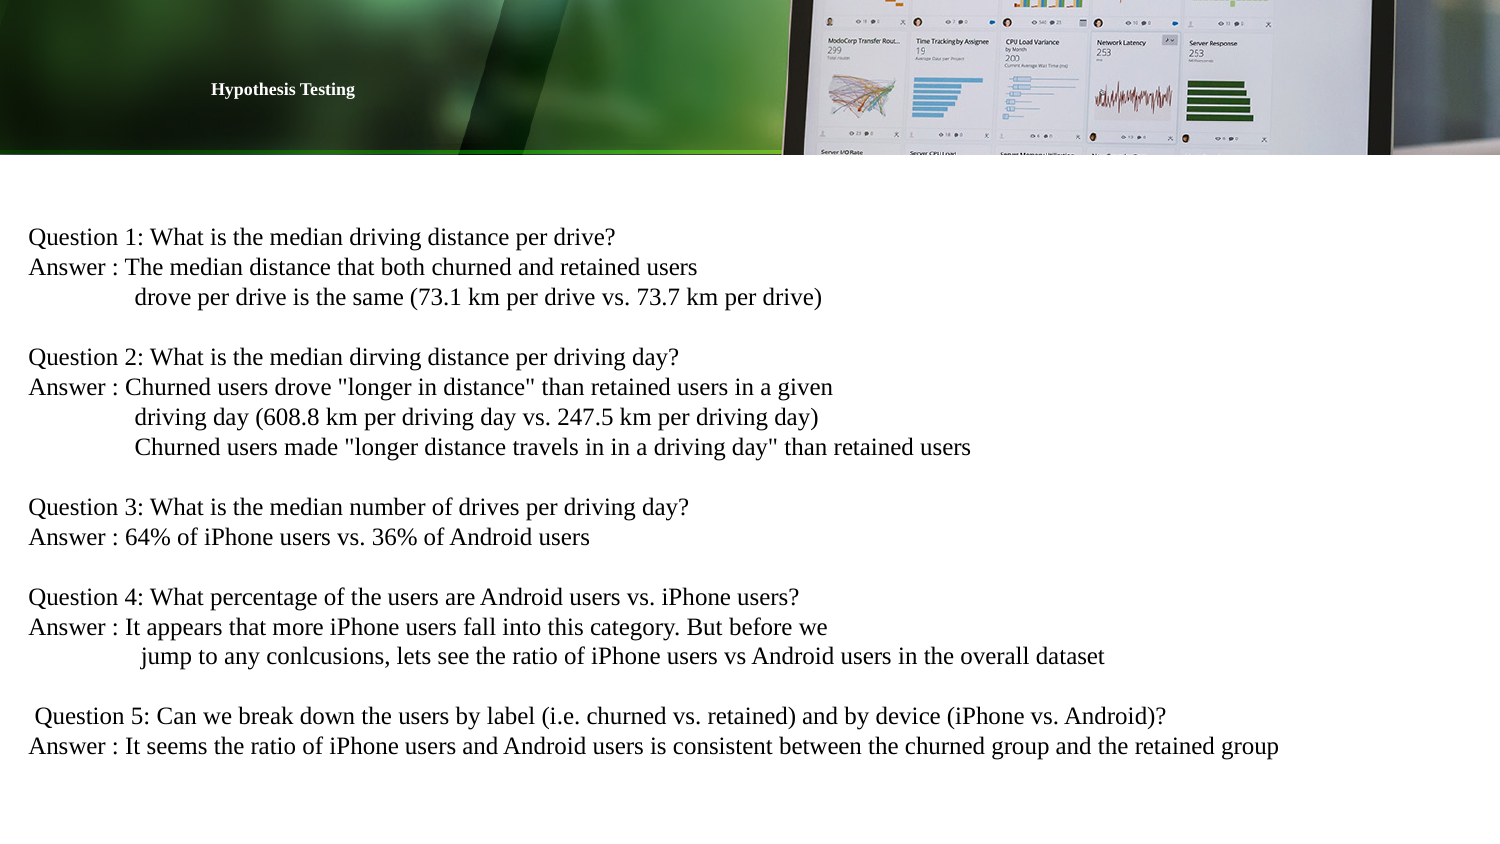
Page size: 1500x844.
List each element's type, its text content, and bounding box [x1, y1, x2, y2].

title Hypothesis Testing [35, 33, 532, 142]
picture [0, 0, 1500, 844]
text_box Question 1: What is the median driving distance per drive? Answer : The median distance that both churned and retained users drove per drive is the same (73.1 km per drive vs. 73.7 km per drive) Question 2: What is the median dirving distance per driving day? Answer : Churned users drove "longer in distance" than retained users in a given driving day (608.8 km per driving day vs. 247.5 km per driving day) Churned users made "longer distance travels in in a driving day" than retained users Question 3: What is the median number of drives per driving day? Answer : 64% of iPhone users vs. 36% of Android users Question 4: What percentage of the users are Android users vs. iPhone users? Answer : It appears that more iPhone users fall into this category. But before we jump to any conlcusions, lets see the ratio of iPhone users vs Android users in the overall dataset Question 5: Can we break down the users by label (i.e. churned vs. retained) and by device (iPhone vs. Android)? Answer : It seems the ratio of iPhone users and Android users is consistent between the churned group and the retained group [13, 213, 1500, 844]
